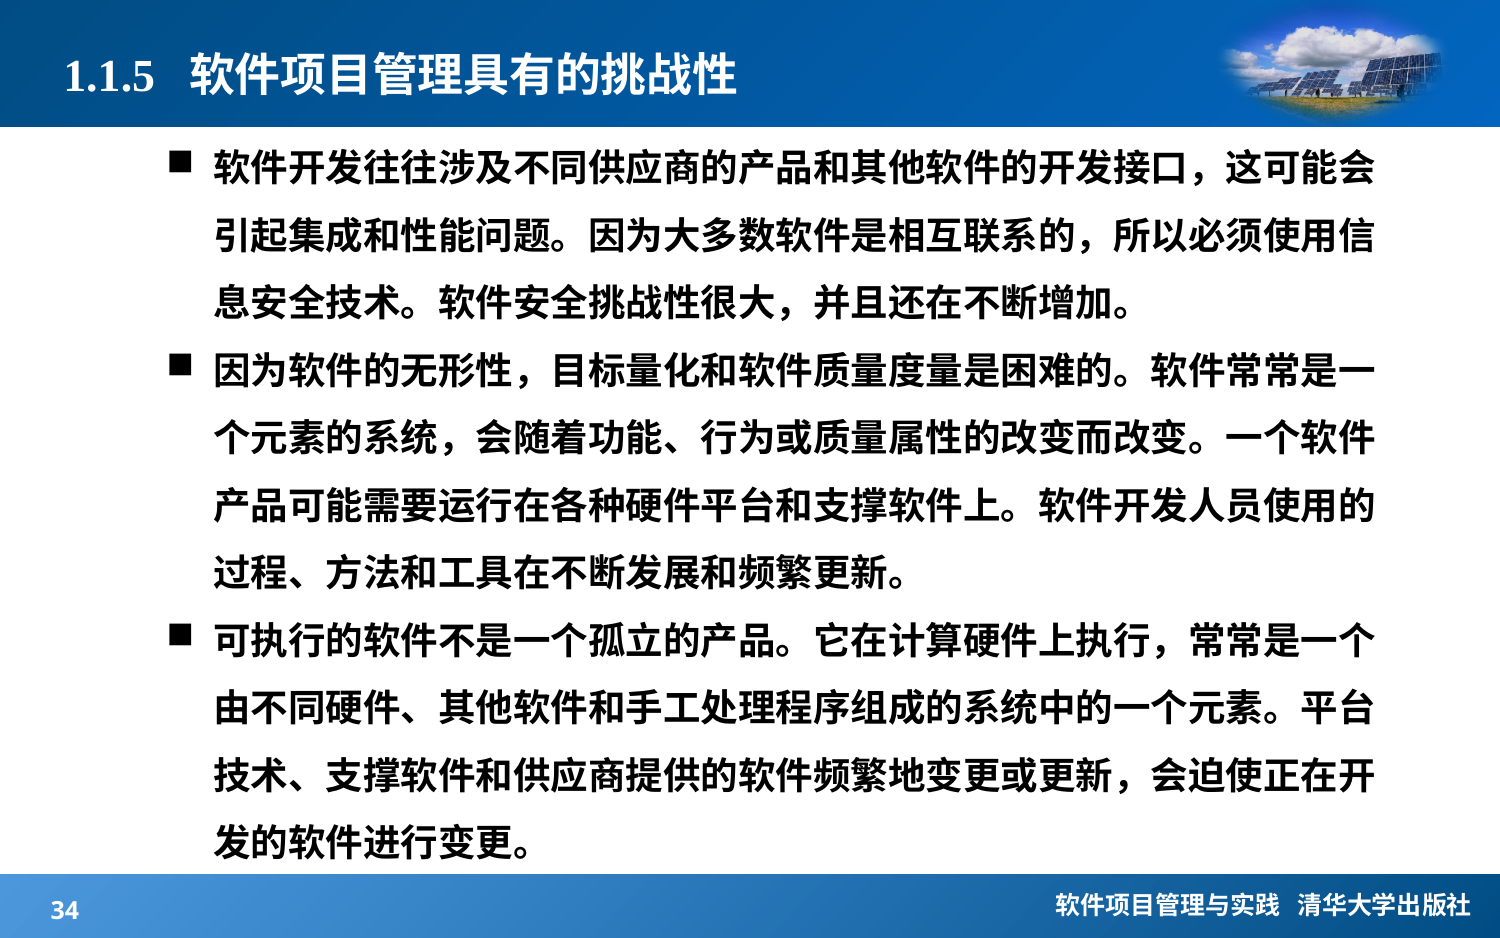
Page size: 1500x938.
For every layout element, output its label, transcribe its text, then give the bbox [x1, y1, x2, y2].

text_box 软件开发往往涉及不同供应商的产品和其他软件的开发接口，这可能会引起集成和性能问题。因为大多数软件是相互联系的，所以必须使用信息安全技术。软件安全挑战性很大，并且还在不断增加。 因为软件的无形性，目标量化和软件质量度量是困难的。软件常常是一个元素的系统，会随着功能、行为或质量属性的改变而改变。一个软件产品可能需要运行在各种硬件平台和支撑软件上。软件开发人员使用的过程、方法和工具在不断发展和频繁更新。 可执行的软件不是一个孤立的产品。它在计算硬件上执行，常常是一个由不同硬件、其他软件和手工处理程序组成的系统中的一个元素。平台技术、支撑软件和供应商提供的软件频繁地变更或更新，会迫使正在开发的软件进行变更。 [76, 114, 1424, 700]
title 1.1.5 软件项目管理具有的挑战性 [48, 19, 1005, 127]
picture [1233, 6, 1433, 113]
